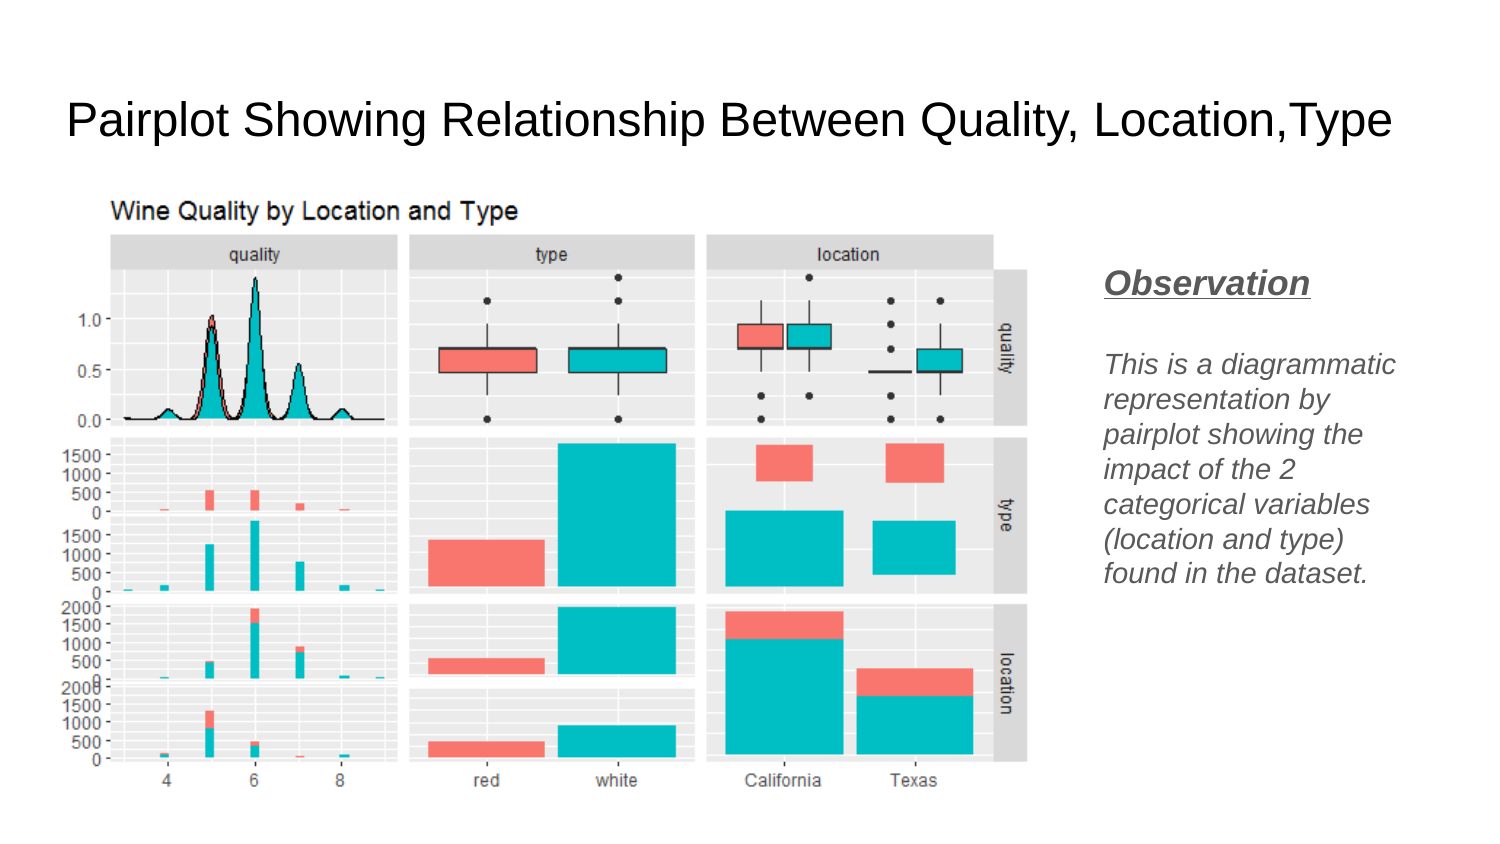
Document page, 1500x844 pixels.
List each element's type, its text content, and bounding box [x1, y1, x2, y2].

title Pairplot Showing Relationship Between Quality, Location,Type [51, 72, 1449, 167]
text_box Observation This is a diagrammatic representation by pairplot showing the impact of the 2 categorical variables (location and type) found in the dataset. [1088, 245, 1418, 702]
picture [50, 188, 1039, 800]
